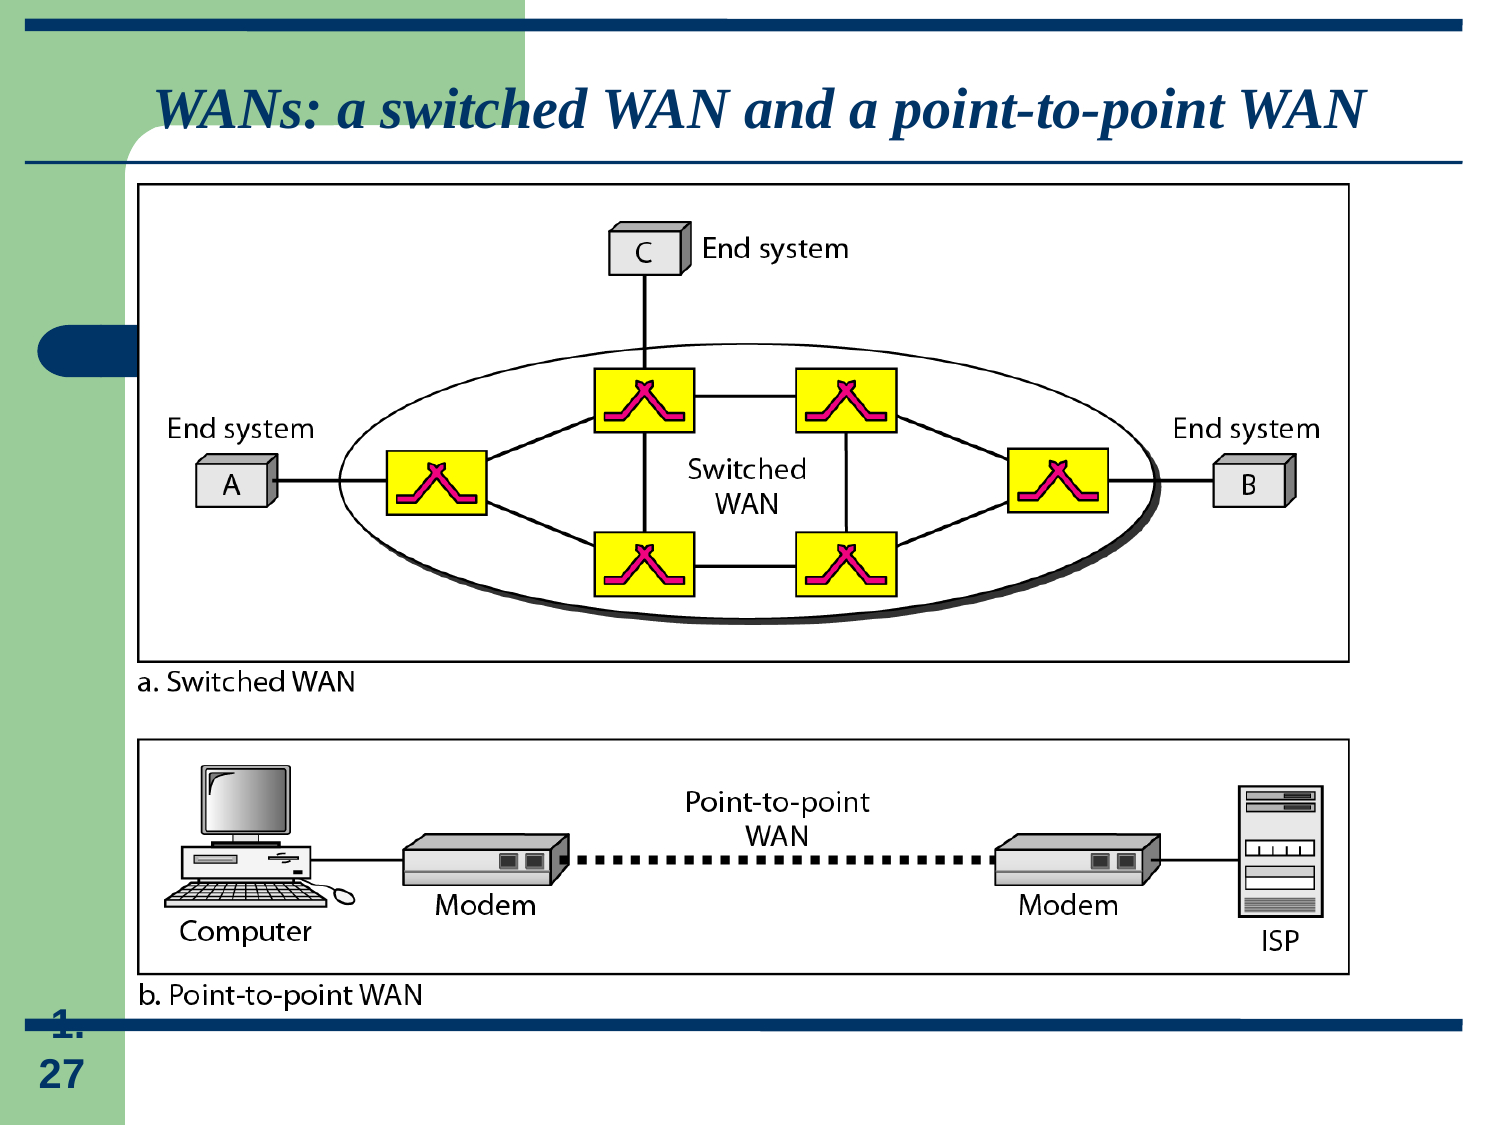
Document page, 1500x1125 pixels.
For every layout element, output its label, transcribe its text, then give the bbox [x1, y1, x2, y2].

picture [137, 182, 1351, 1013]
slide_number 1.27 [13, 1023, 111, 1105]
text_box WANs: a switched WAN and a point-to-point WAN [137, 62, 1425, 148]
